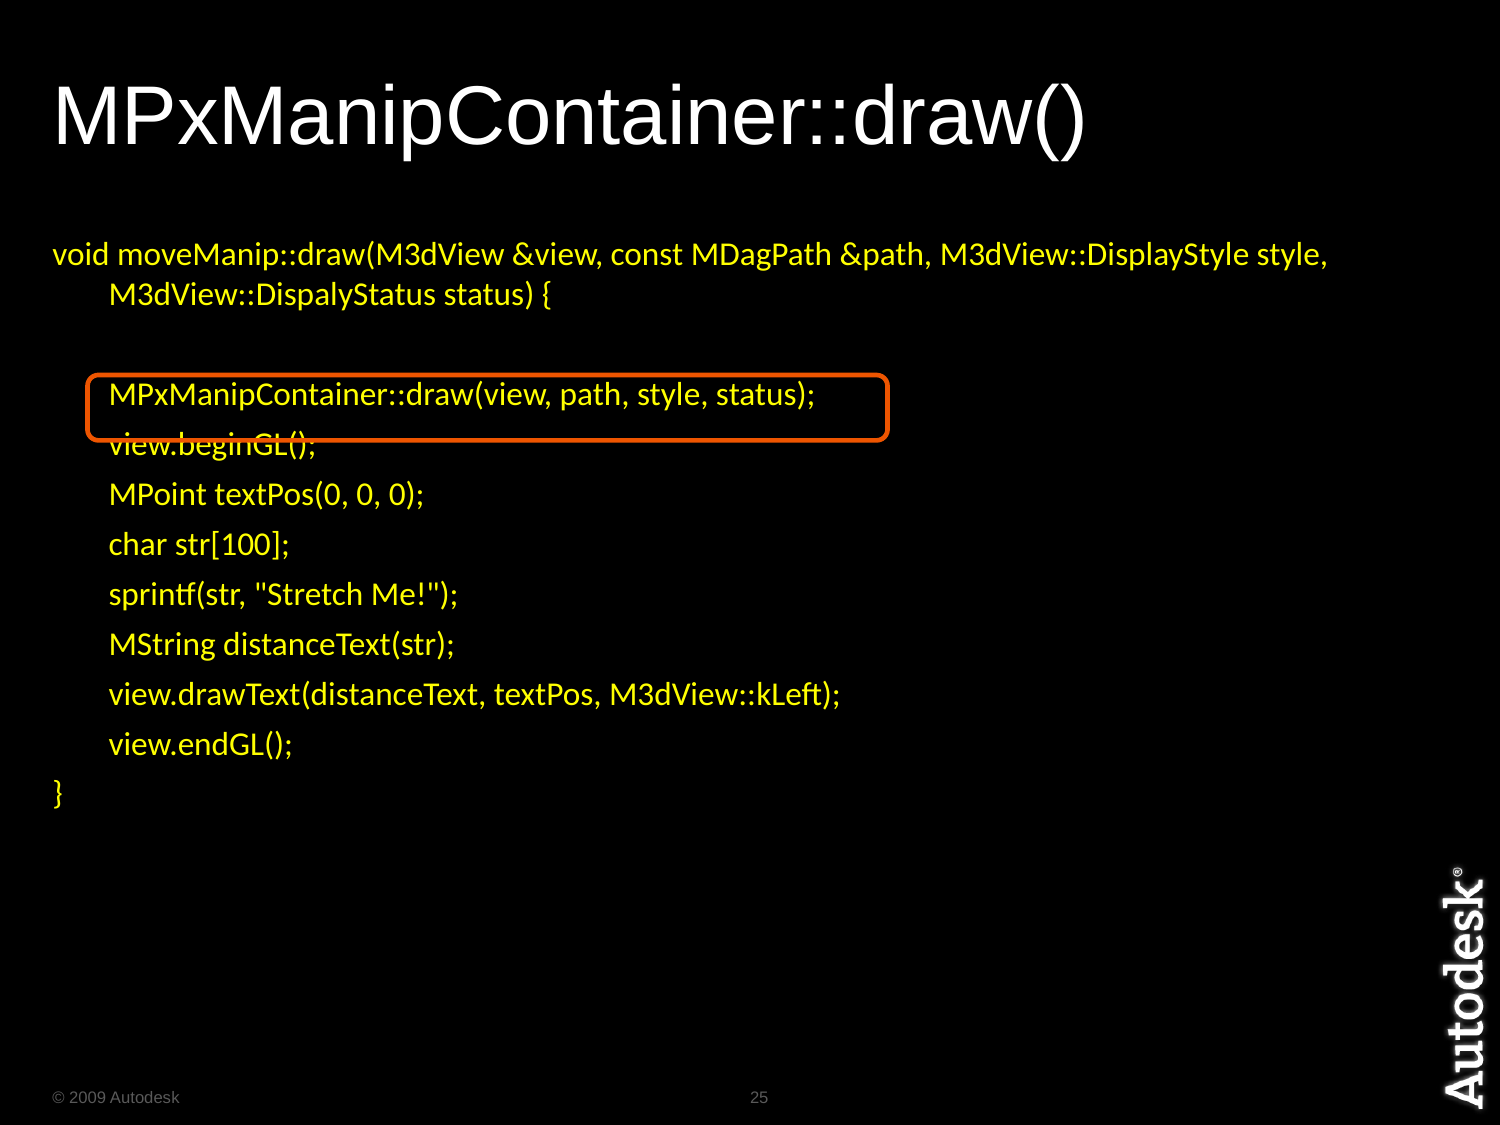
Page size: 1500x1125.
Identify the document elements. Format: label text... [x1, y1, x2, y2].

list void moveManip::draw(M3dView &view, const MDagPath &path, M3dView::DisplayStyle style, M3dView::DispalyStatus status) { MPxManipContainer::draw(view, path, style, status); view.beginGL(); MPoint textPos(0, 0, 0); char str[100]; sprintf(str, "Stretch Me!"); MString distanceText(str); view.drawText(distanceText, textPos, M3dView::kLeft); view.endGL(); } [52, 231, 1401, 1073]
text_box [87, 374, 888, 441]
picture [1402, 0, 1500, 1125]
title MPxManipContainer::draw() [52, 22, 1401, 211]
